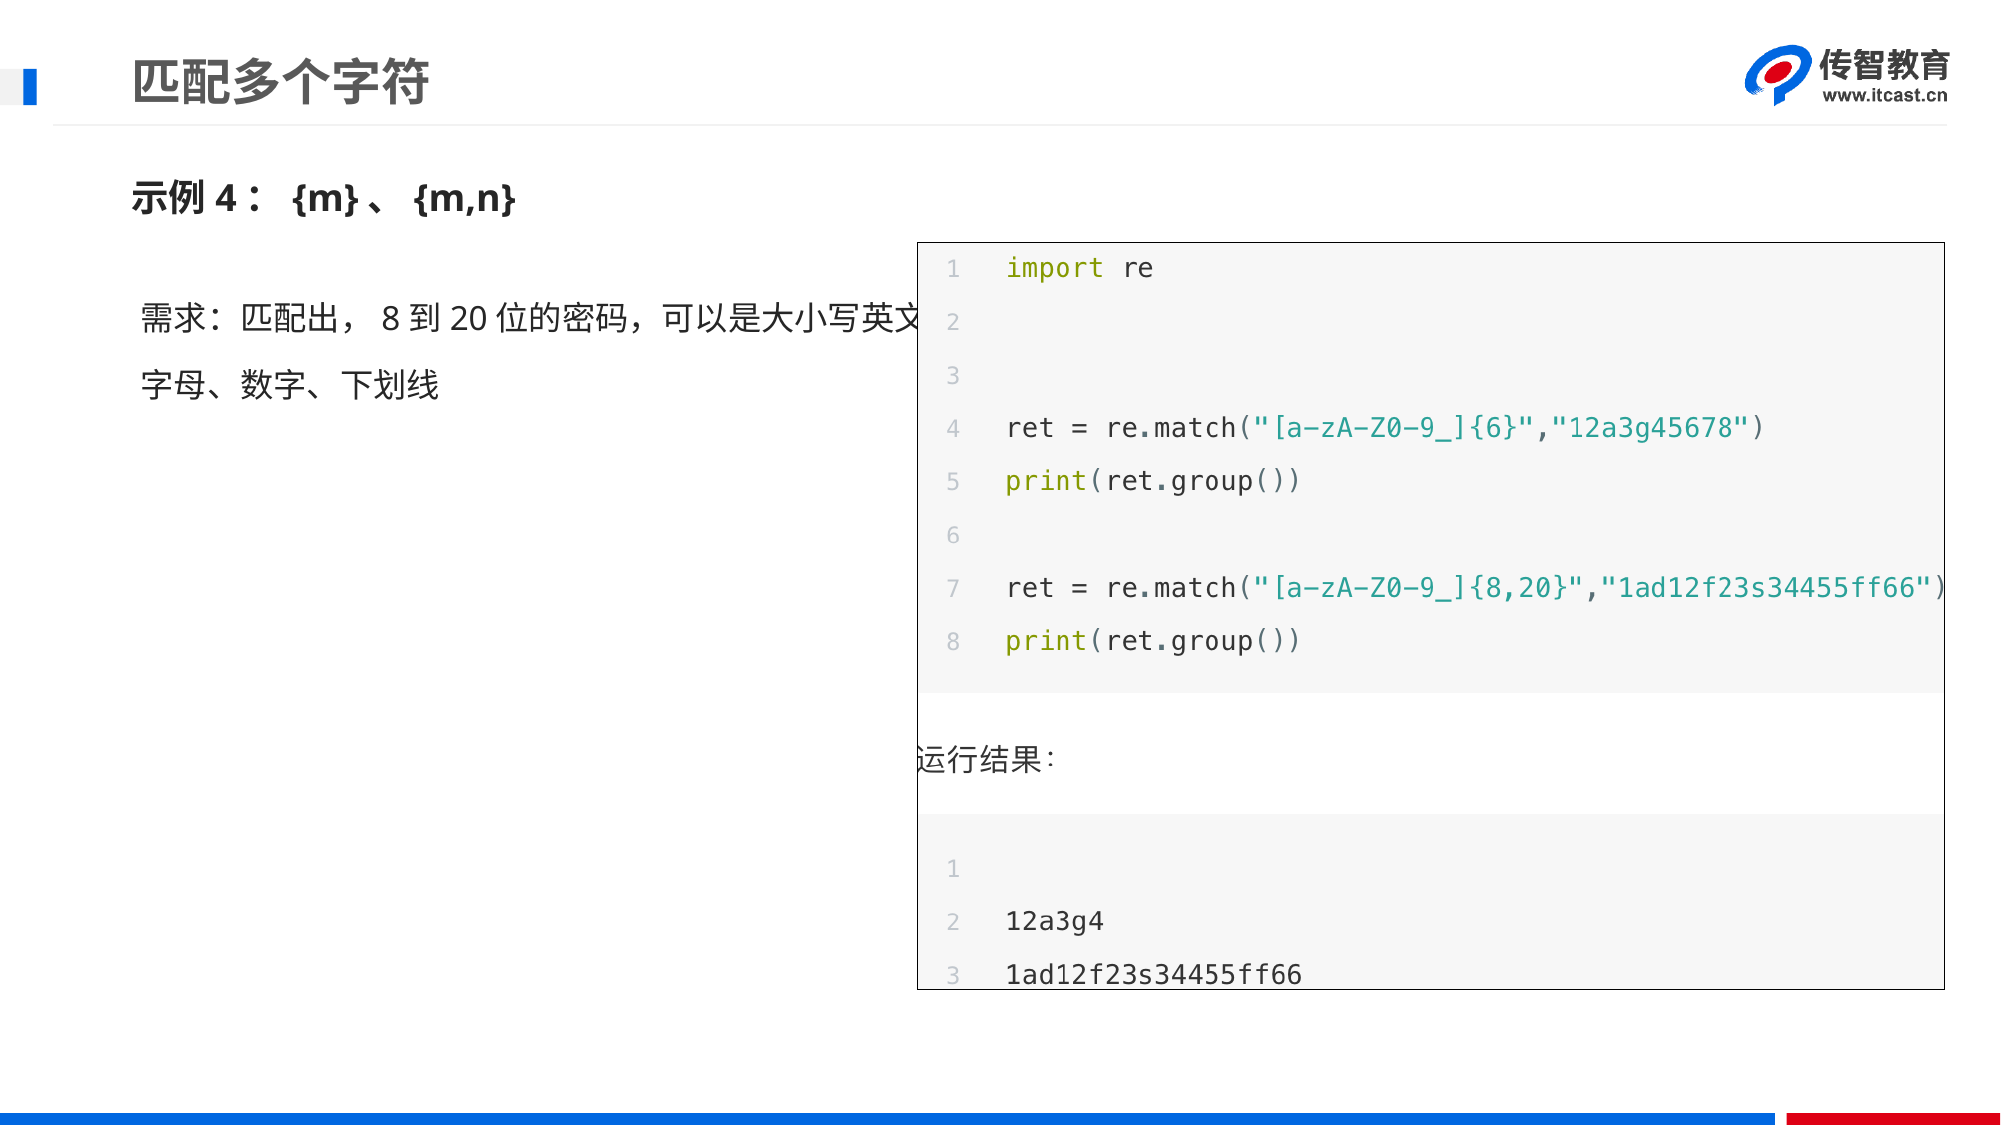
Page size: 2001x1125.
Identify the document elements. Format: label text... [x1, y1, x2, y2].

list 需求：匹配出，8到20位的密码，可以是大小写英文 字母、数字、下划线 [126, 270, 912, 963]
picture [1712, 24, 1982, 126]
title 匹配多个字符 [116, 38, 1556, 124]
list 示例4：{m}、{m,n} [116, 154, 1872, 239]
picture [917, 242, 1945, 990]
